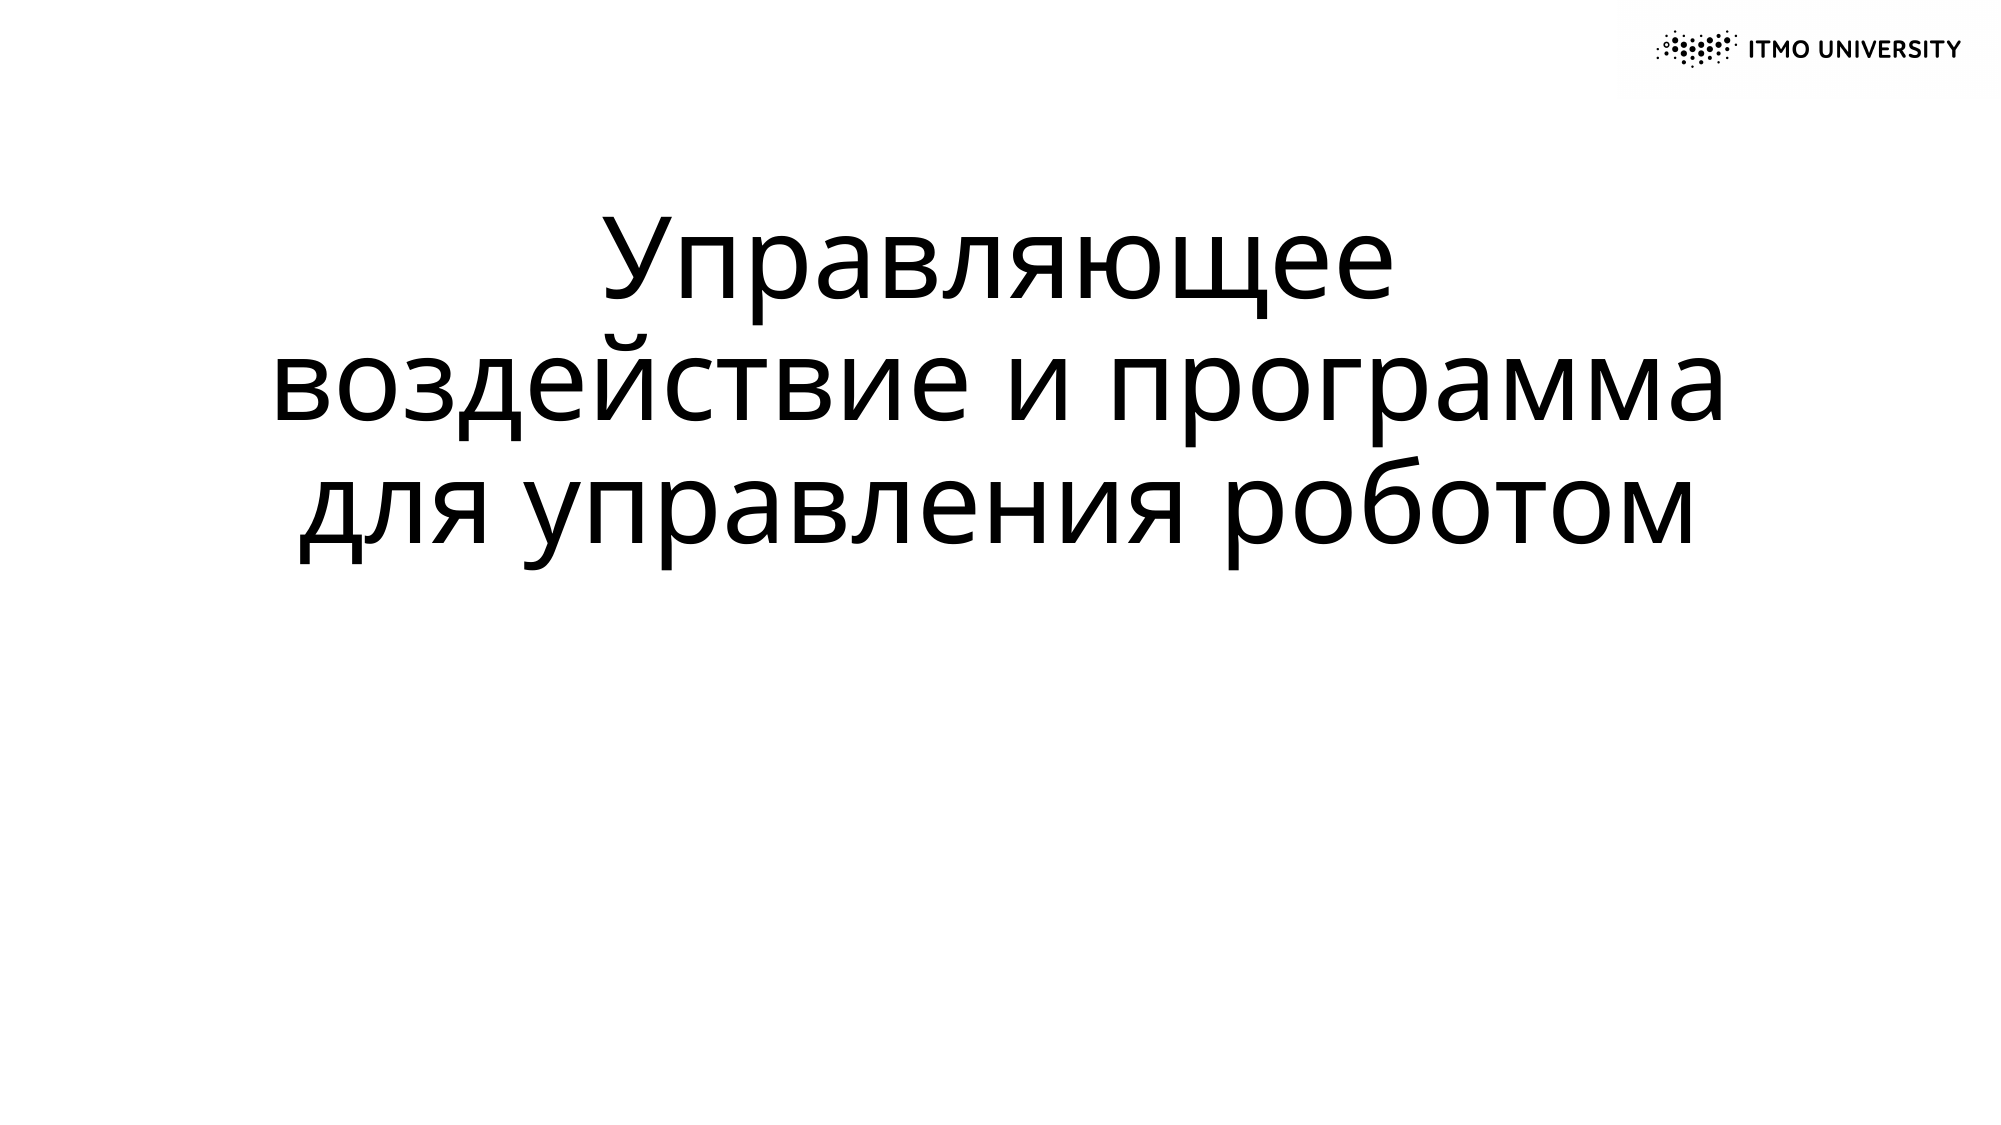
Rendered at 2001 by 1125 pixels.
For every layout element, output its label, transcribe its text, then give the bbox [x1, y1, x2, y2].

title Управляющее воздействие и программа для управления роботом [249, 184, 1750, 576]
picture [1617, 0, 2000, 99]
